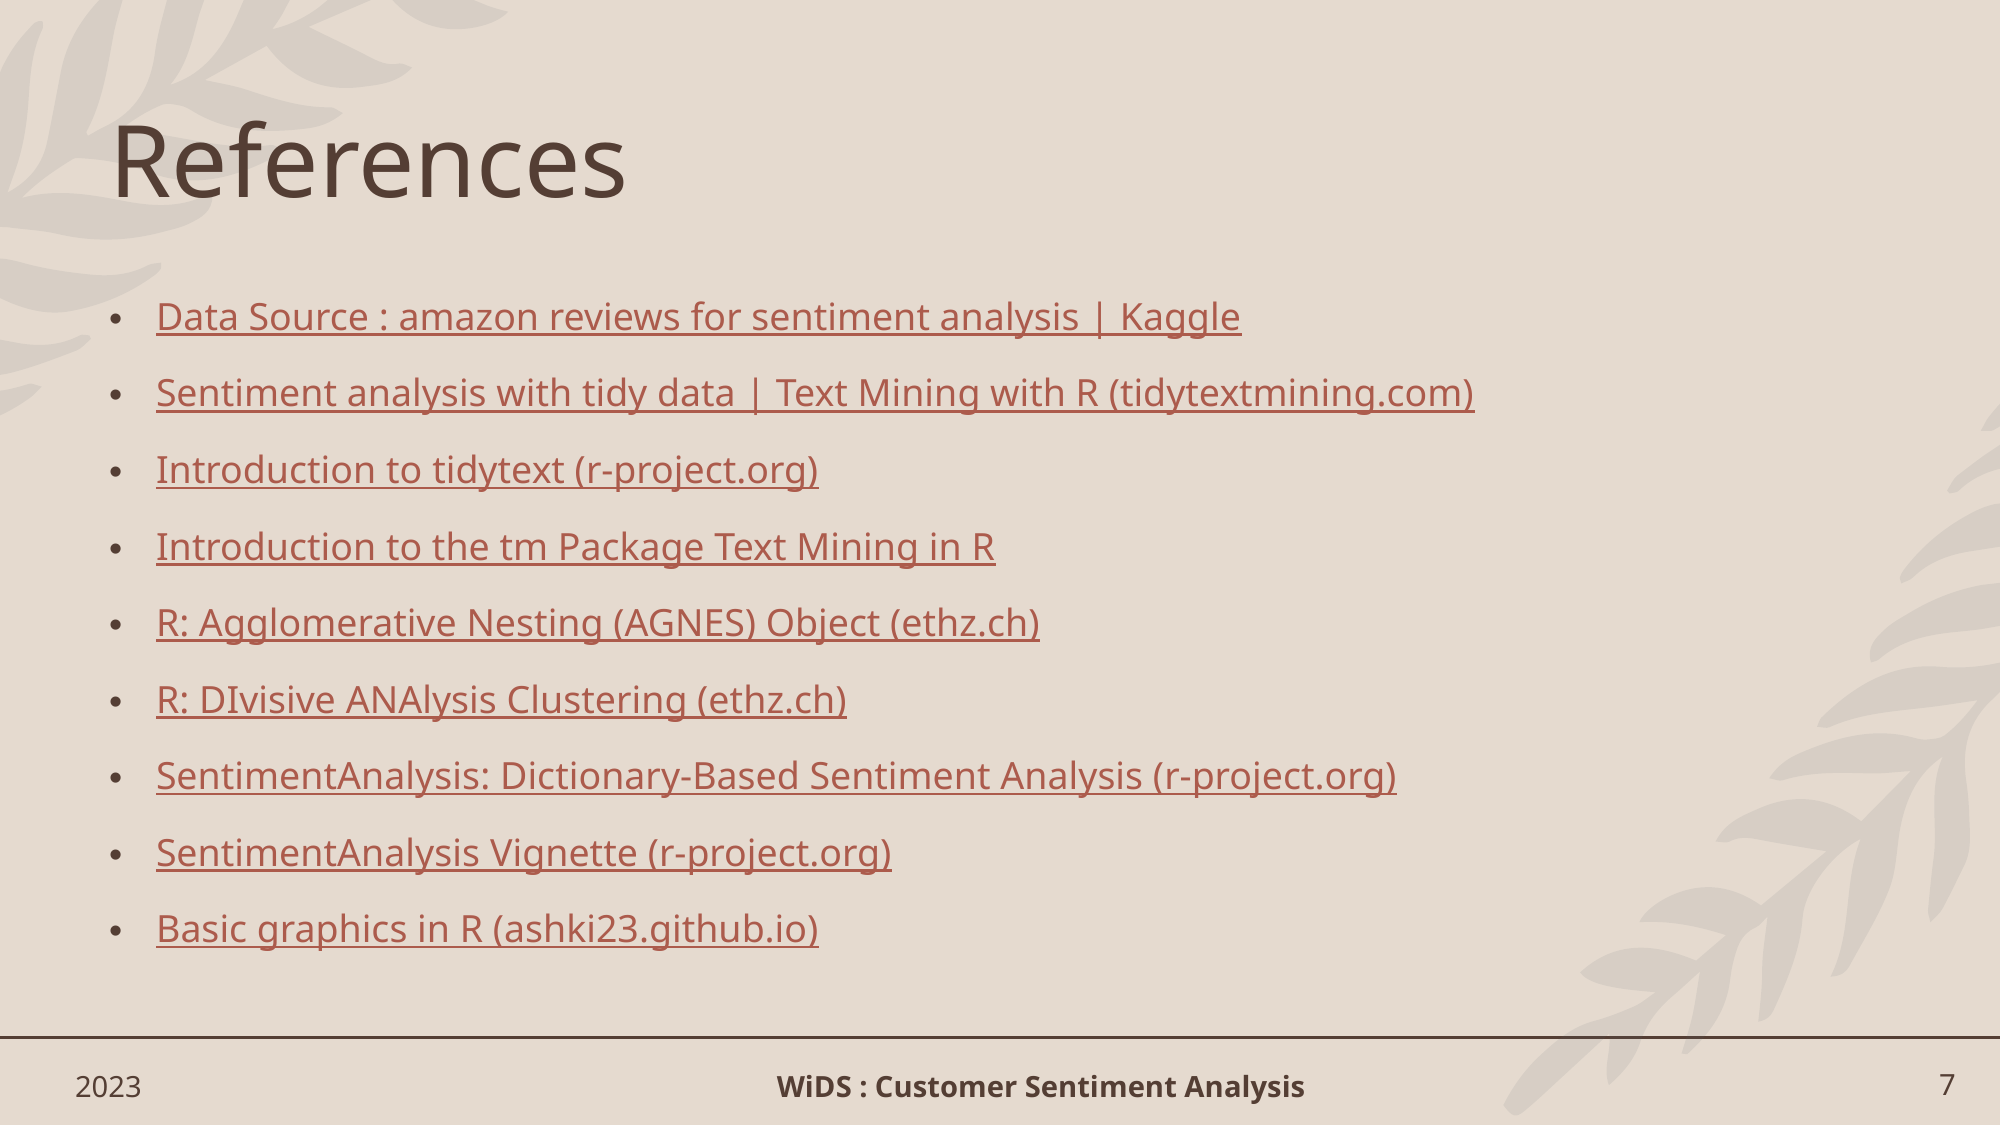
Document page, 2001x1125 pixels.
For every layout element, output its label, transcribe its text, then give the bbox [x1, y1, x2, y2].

text_box Data Source : amazon reviews for sentiment analysis | Kaggle Sentiment analysis with tidy data | Text Mining with R (tidytextmining.com) Introduction to tidytext (r-project.org) Introduction to the tm Package Text Mining in R R: Agglomerative Nesting (AGNES) Object (ethz.ch) R: DIvisive ANAlysis Clustering (ethz.ch) SentimentAnalysis: Dictionary-Based Sentiment Analysis (r-project.org) SentimentAnalysis Vignette (r-project.org) Basic graphics in R (ashki23.github.io) [94, 260, 1712, 964]
title References [94, 115, 1595, 227]
slide_number 7 [1808, 1060, 1971, 1112]
footer WiDS : Customer Sentiment Analysis [718, 1060, 1365, 1112]
slide_number 2023 [60, 1060, 222, 1112]
